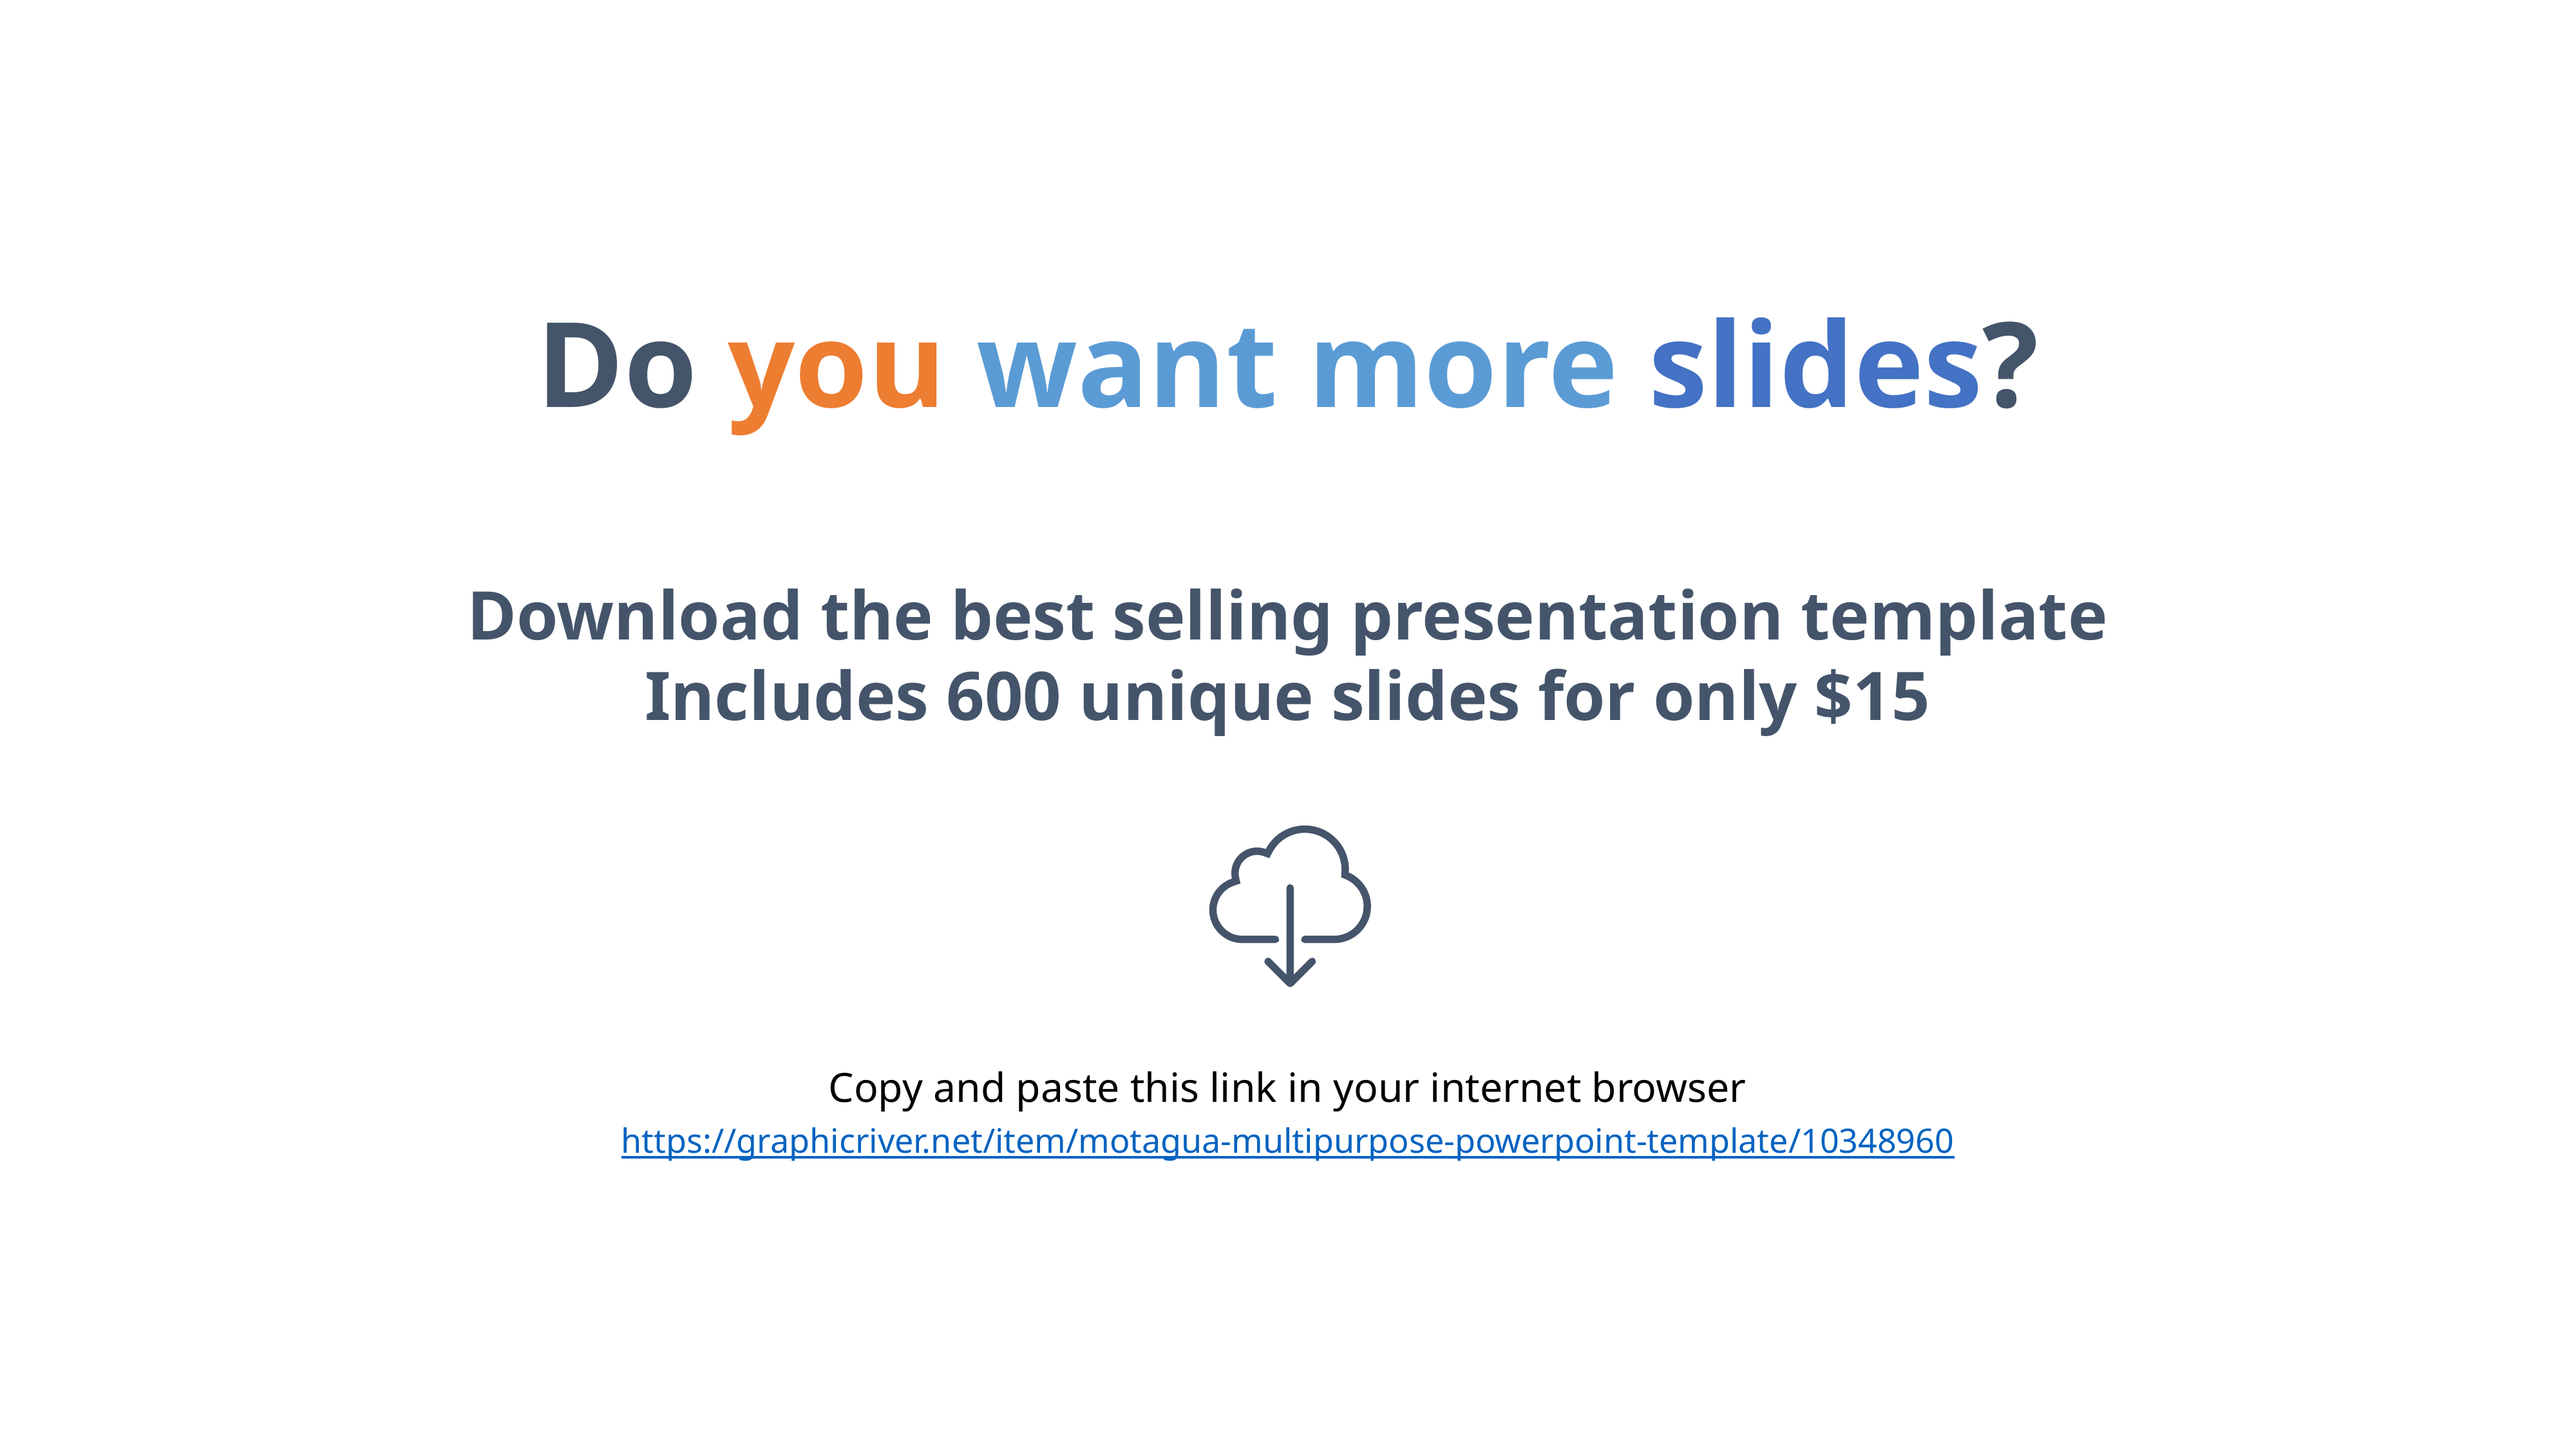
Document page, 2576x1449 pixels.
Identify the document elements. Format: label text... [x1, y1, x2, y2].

text_box [1209, 825, 1371, 943]
text_box Do you want more slides? Download the best selling presentation template Includes 600 unique slides for only $15 Copy and paste this link in your internet browser https://graphicriver.net/item/motagua-multipurpose-powerpoint-template/10348960 [457, 284, 2119, 1170]
text_box [1264, 884, 1316, 987]
